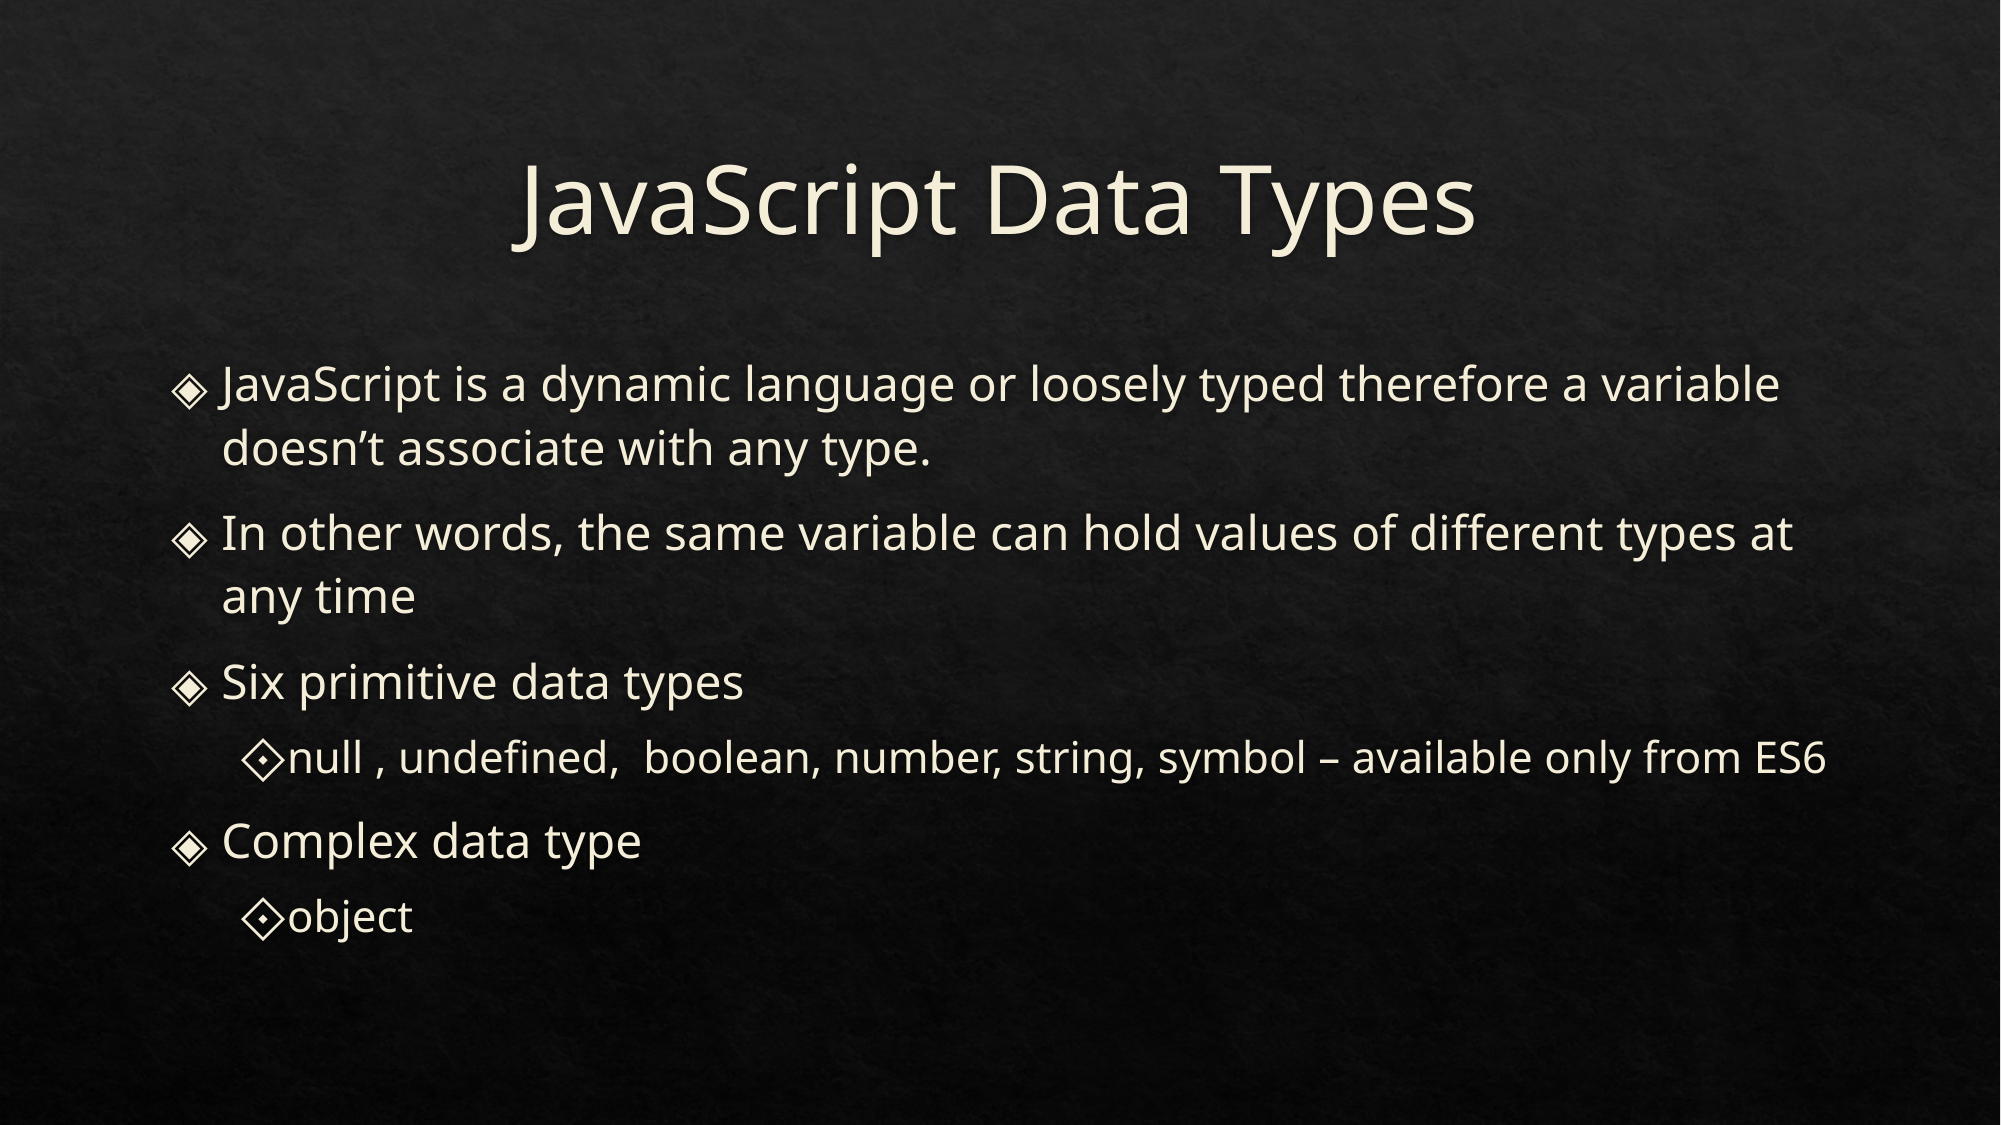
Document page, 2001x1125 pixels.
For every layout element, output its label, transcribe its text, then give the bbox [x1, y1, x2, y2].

list JavaScript is a dynamic language or loosely typed therefore a variable doesn’t associate with any type. In other words, the same variable can hold values of different types at any time Six primitive data types null , undefined, boolean, number, string, symbol – available only from ES6 Complex data type object [149, 340, 1849, 950]
picture [0, 0, 2001, 1125]
title JavaScript Data Types [149, 99, 1849, 307]
